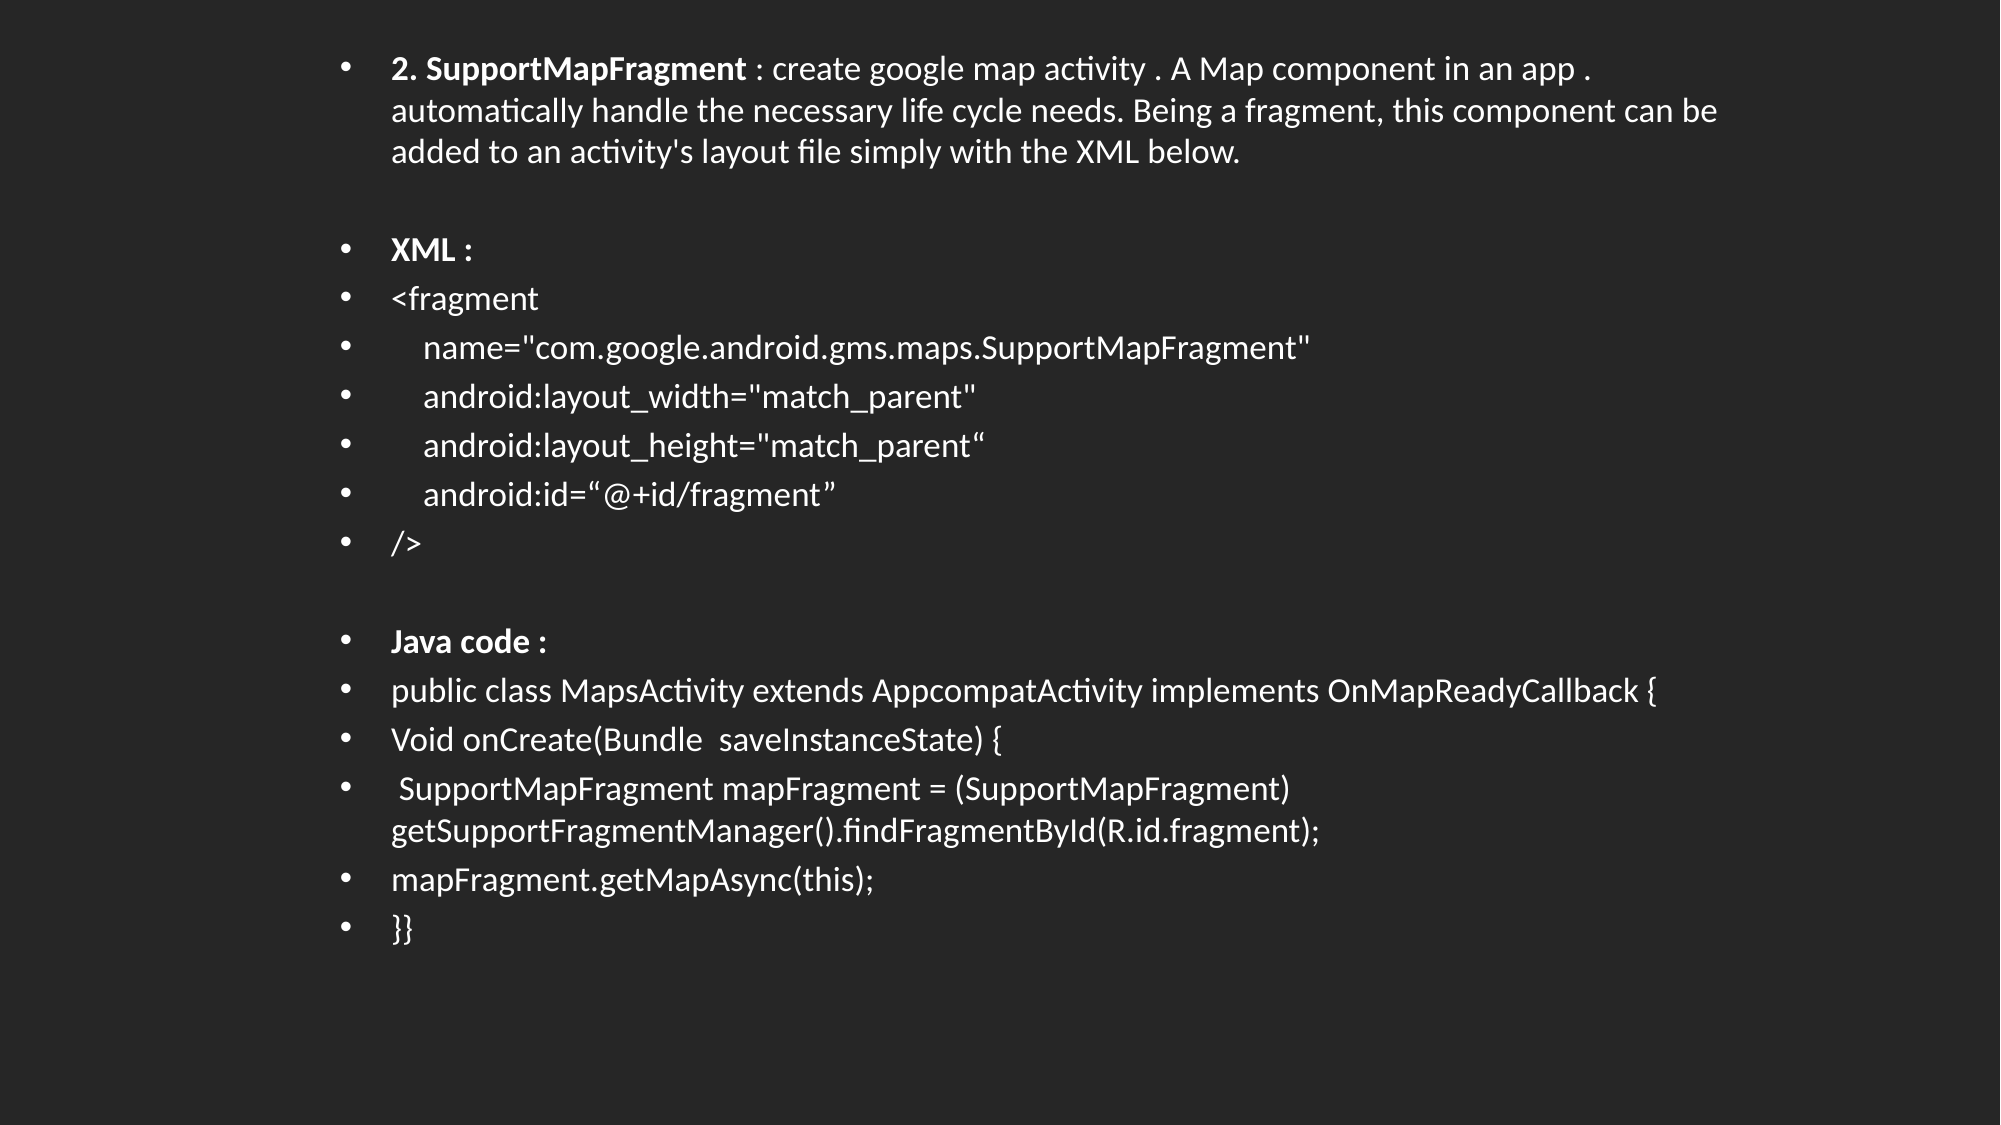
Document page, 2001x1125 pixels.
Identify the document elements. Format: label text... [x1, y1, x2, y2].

list 2. SupportMapFragment : create google map activity . A Map component in an app . automatically handle the necessary life cycle needs. Being a fragment, this component can be added to an activity's layout file simply with the XML below. XML : <fragment name="com.google.android.gms.maps.SupportMapFragment" android:layout_width="match_parent" android:layout_height="match_parent“ android:id=“@+id/fragment” /> Java code : public class MapsActivity extends AppcompatActivity implements OnMapReadyCallback { Void onCreate(Bundle saveInstanceState) { SupportMapFragment mapFragment = (SupportMapFragment) getSupportFragmentManager().findFragmentById(R.id.fragment); mapFragment.getMapAsync(this); }} [324, 37, 1750, 1005]
